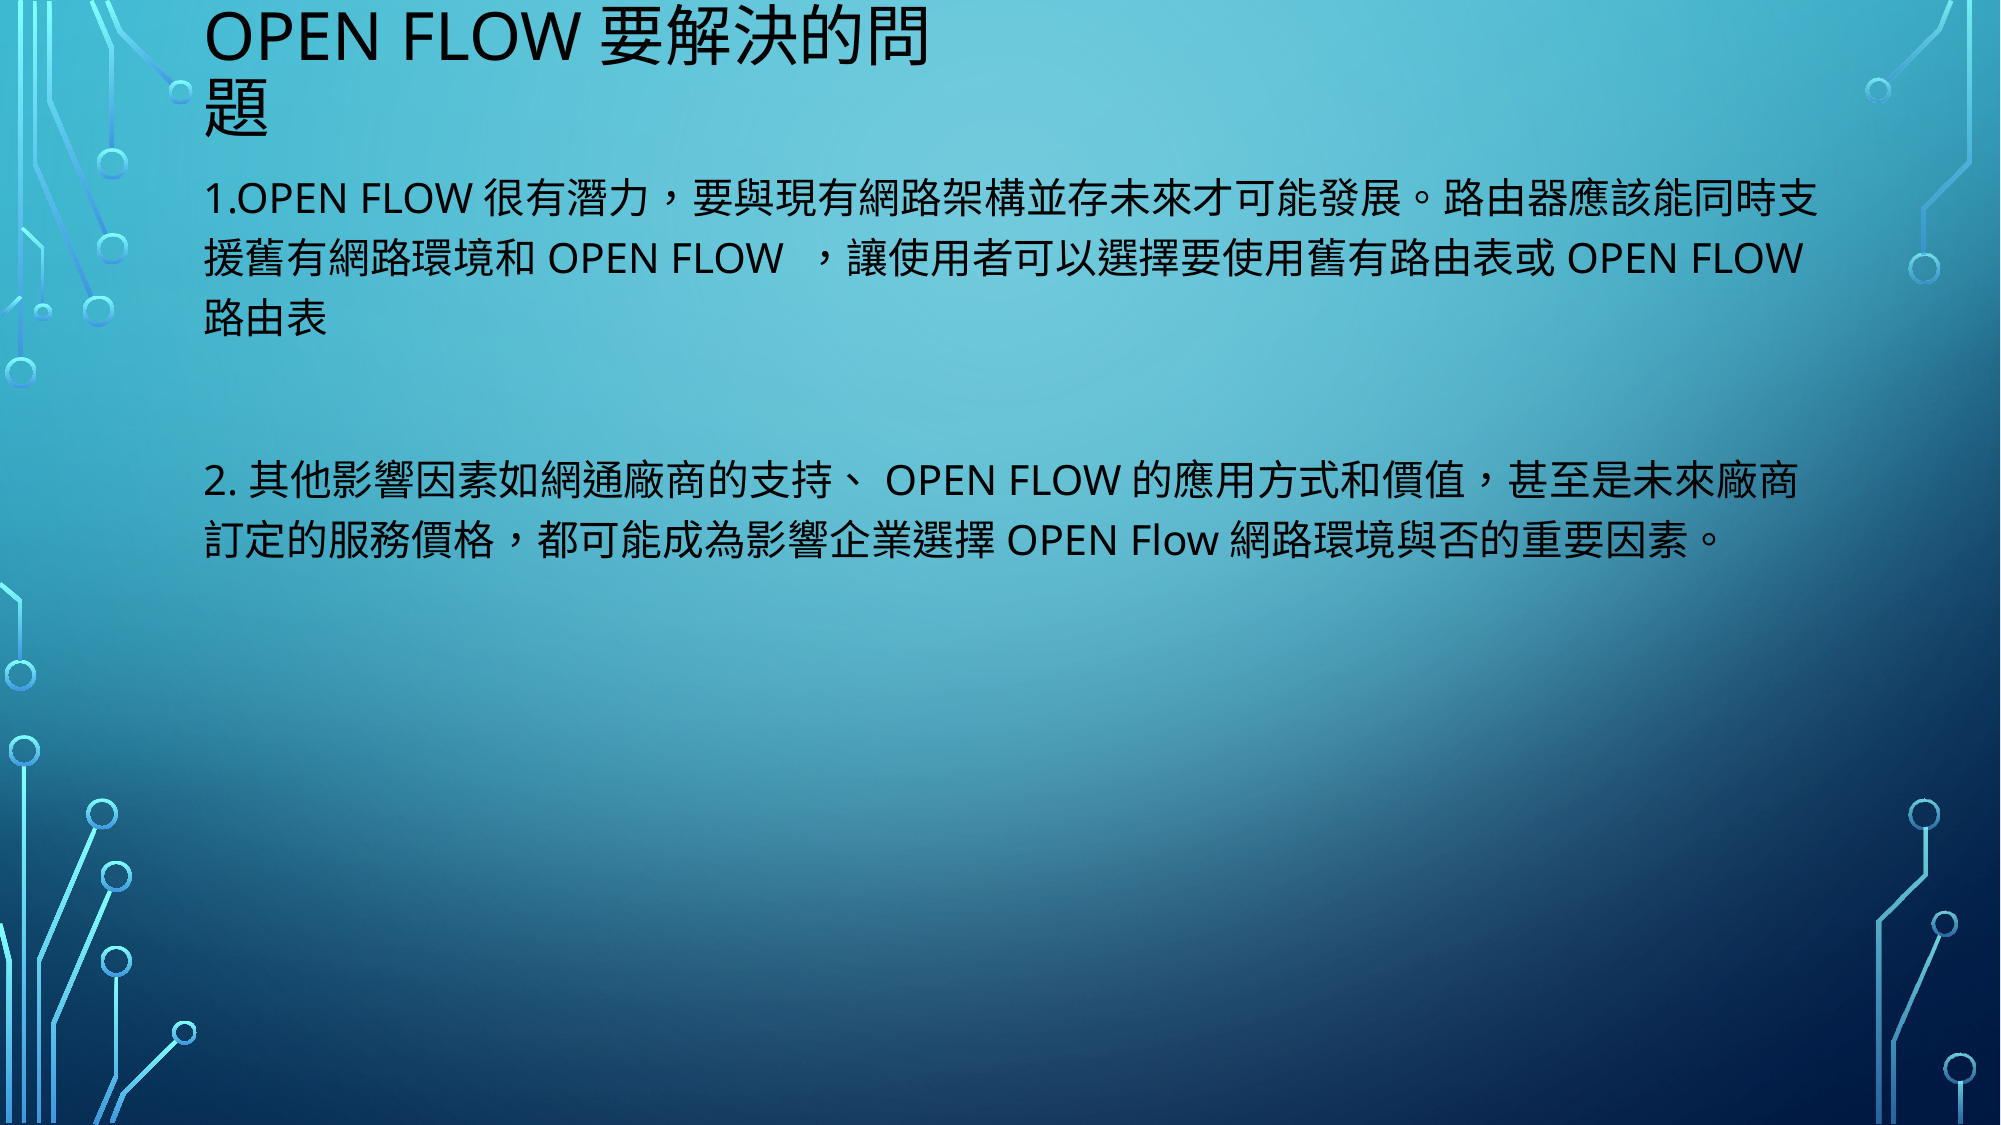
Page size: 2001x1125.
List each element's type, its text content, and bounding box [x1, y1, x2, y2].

title Open flow要解決的問題 [188, 57, 979, 154]
list 1.OPEN FLOW很有潛力，要與現有網路架構並存未來才可能發展。路由器應該能同時支援舊有網路環境和OPEN FLOW ，讓使用者可以選擇要使用舊有路由表或OPEN FLOW路由表 2.其他影響因素如網通廠商的支持、OPEN FLOW的應用方式和價值，甚至是未來廠商訂定的服務價格，都可能成為影響企業選擇OPEN Flow網路環境與否的重要因素。 [188, 154, 1846, 1023]
